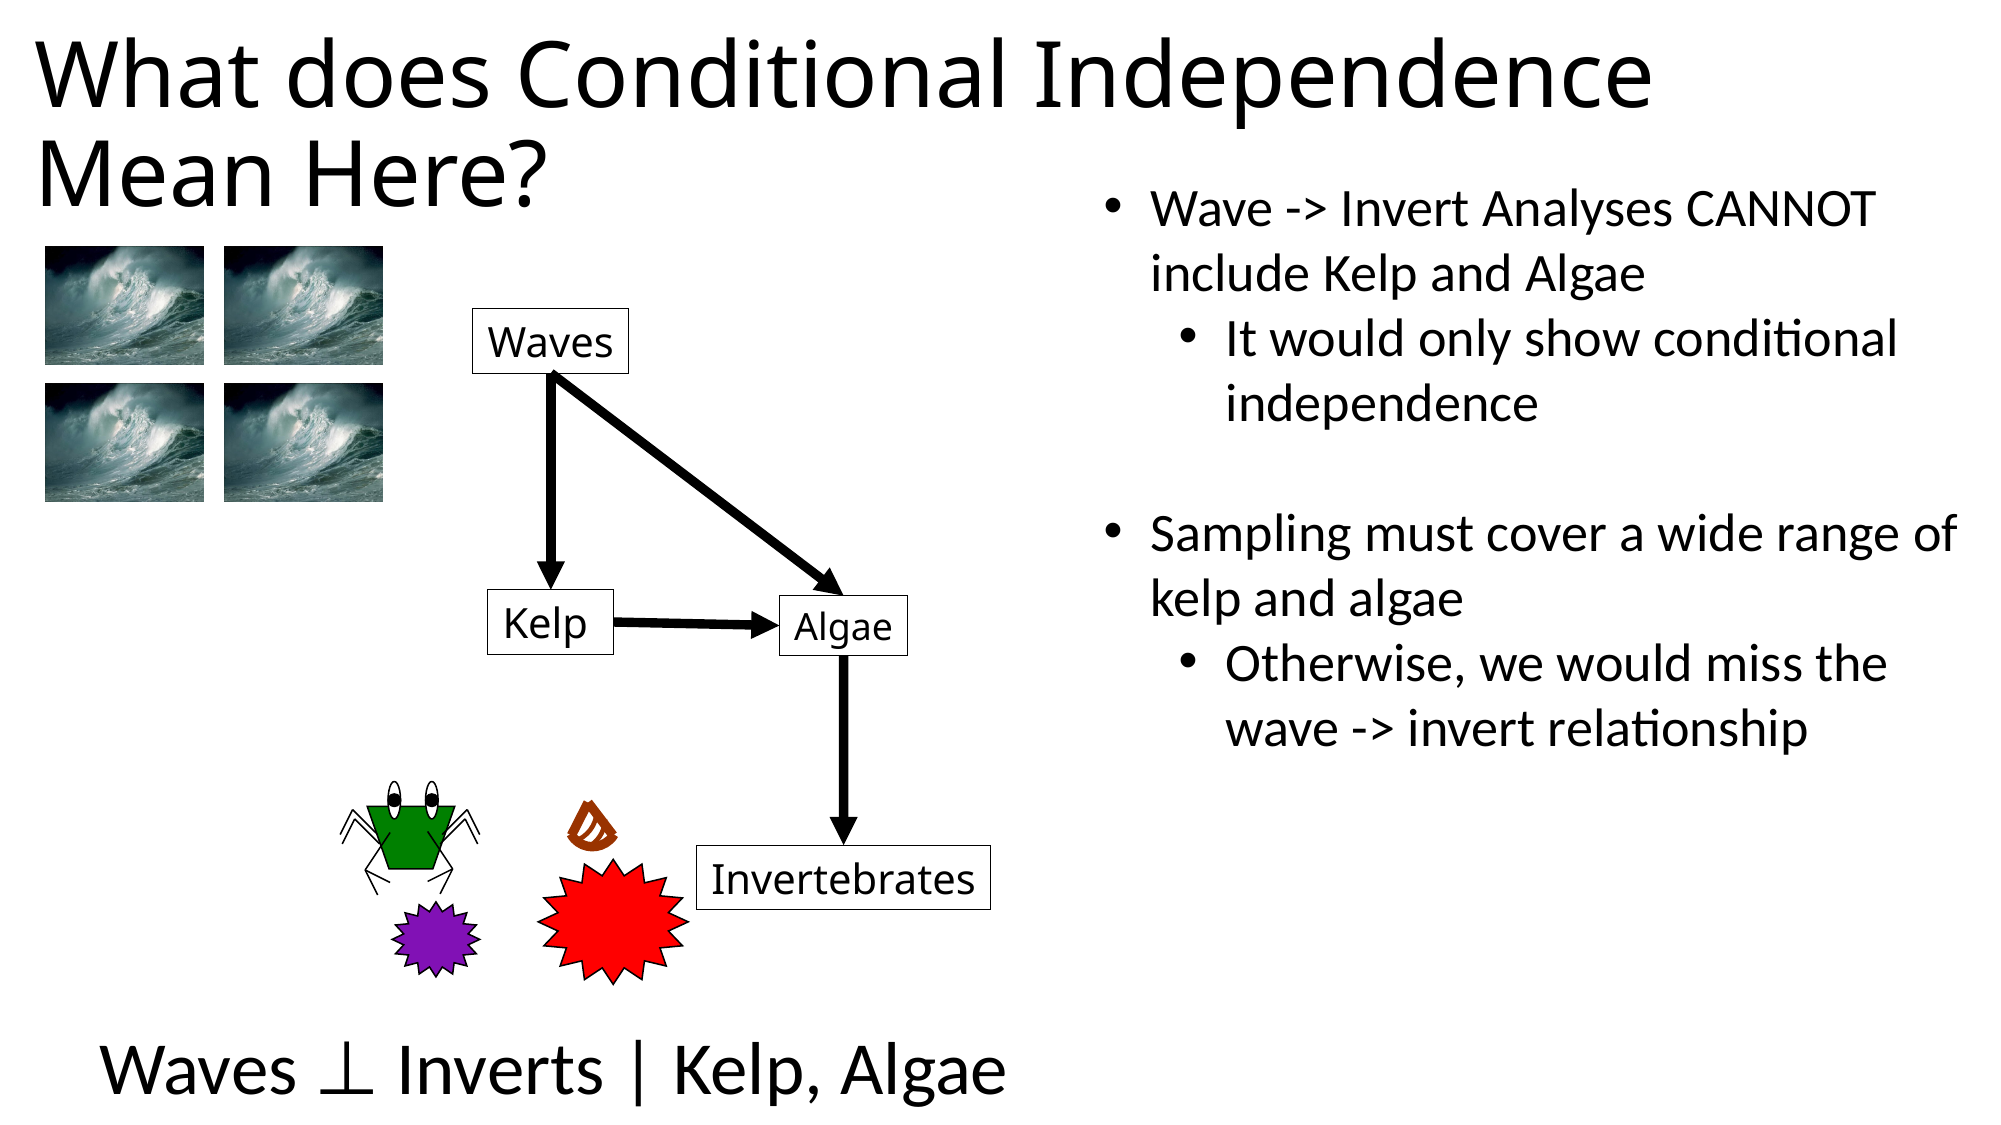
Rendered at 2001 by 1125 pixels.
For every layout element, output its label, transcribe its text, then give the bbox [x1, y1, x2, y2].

title What does Conditional Independence Mean Here? [19, 19, 1865, 237]
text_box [550, 373, 844, 596]
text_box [45, 246, 383, 502]
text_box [606, 622, 787, 626]
text_box Algae [779, 595, 908, 656]
text_box Invertebrates [696, 845, 991, 910]
text_box Wave -> Invert Analyses CANNOT include Kelp and Algae It would only show conditional independence Sampling must cover a wide range of kelp and algae Otherwise, we would miss the wave -> invert relationship [1088, 164, 1992, 765]
text_box Waves [472, 308, 629, 374]
text_box Kelp [487, 589, 614, 655]
text_box Waves ⊥ Inverts | Kelp, Algae [45, 1012, 1046, 1117]
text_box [340, 781, 689, 985]
